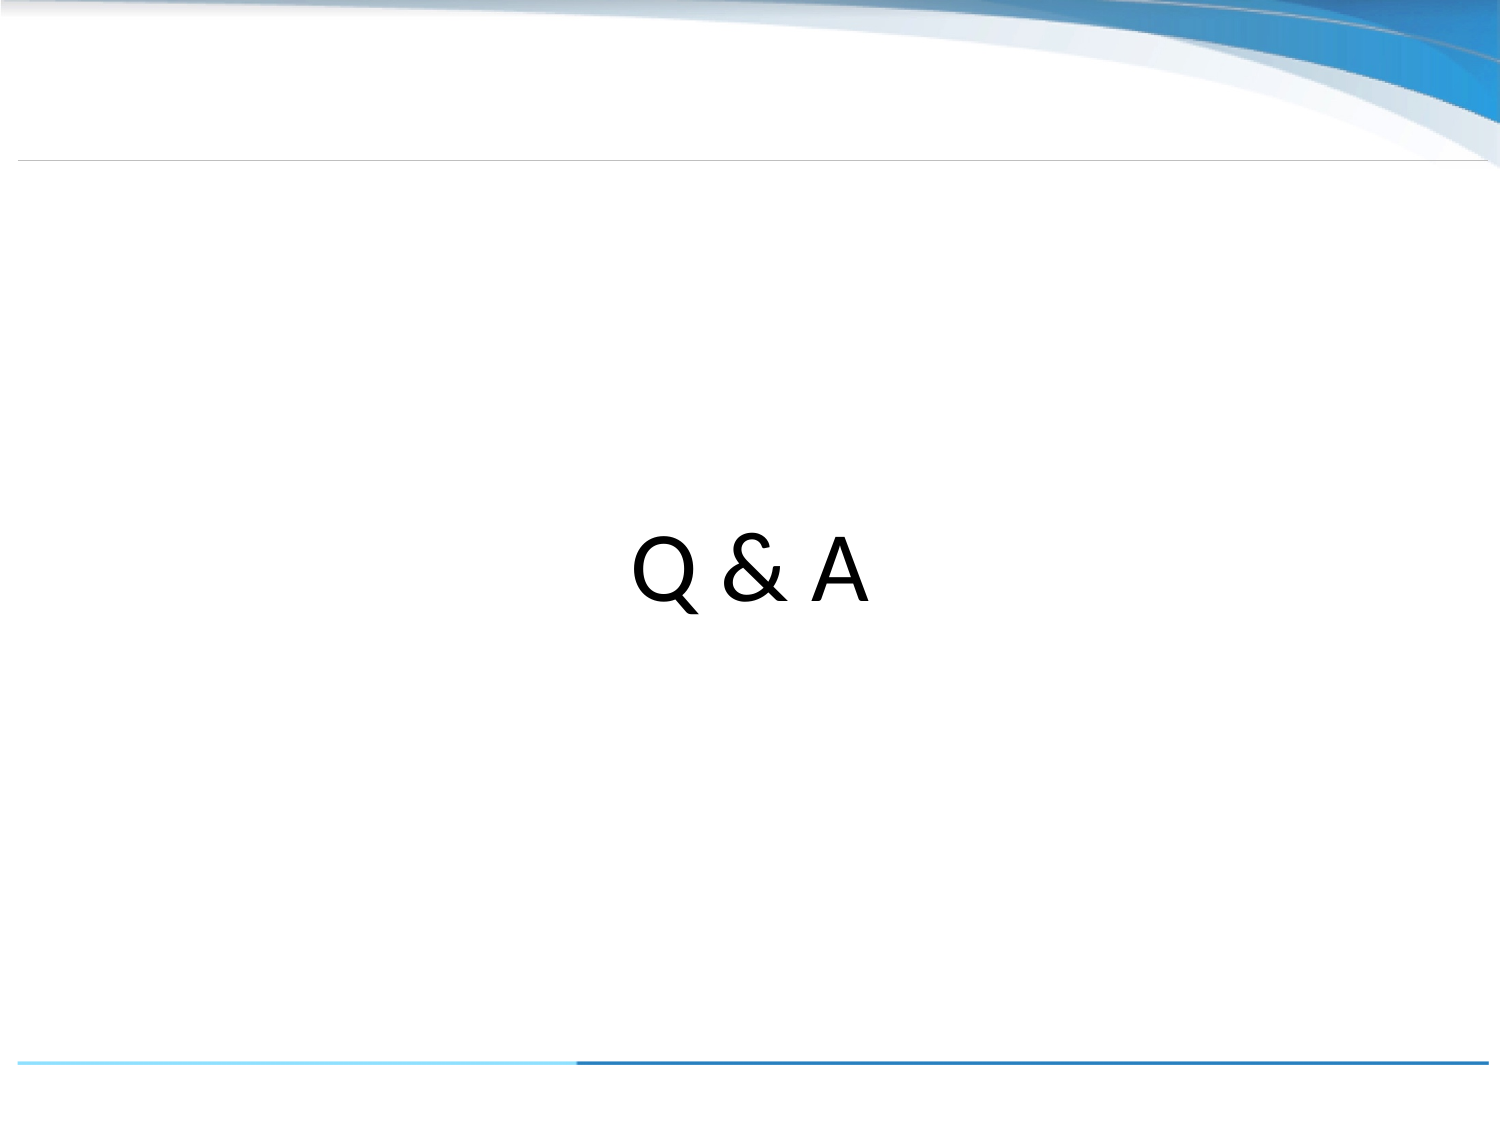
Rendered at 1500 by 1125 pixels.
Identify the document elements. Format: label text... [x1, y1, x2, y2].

text_box Q & A [478, 494, 1022, 629]
picture [0, 0, 1500, 1125]
